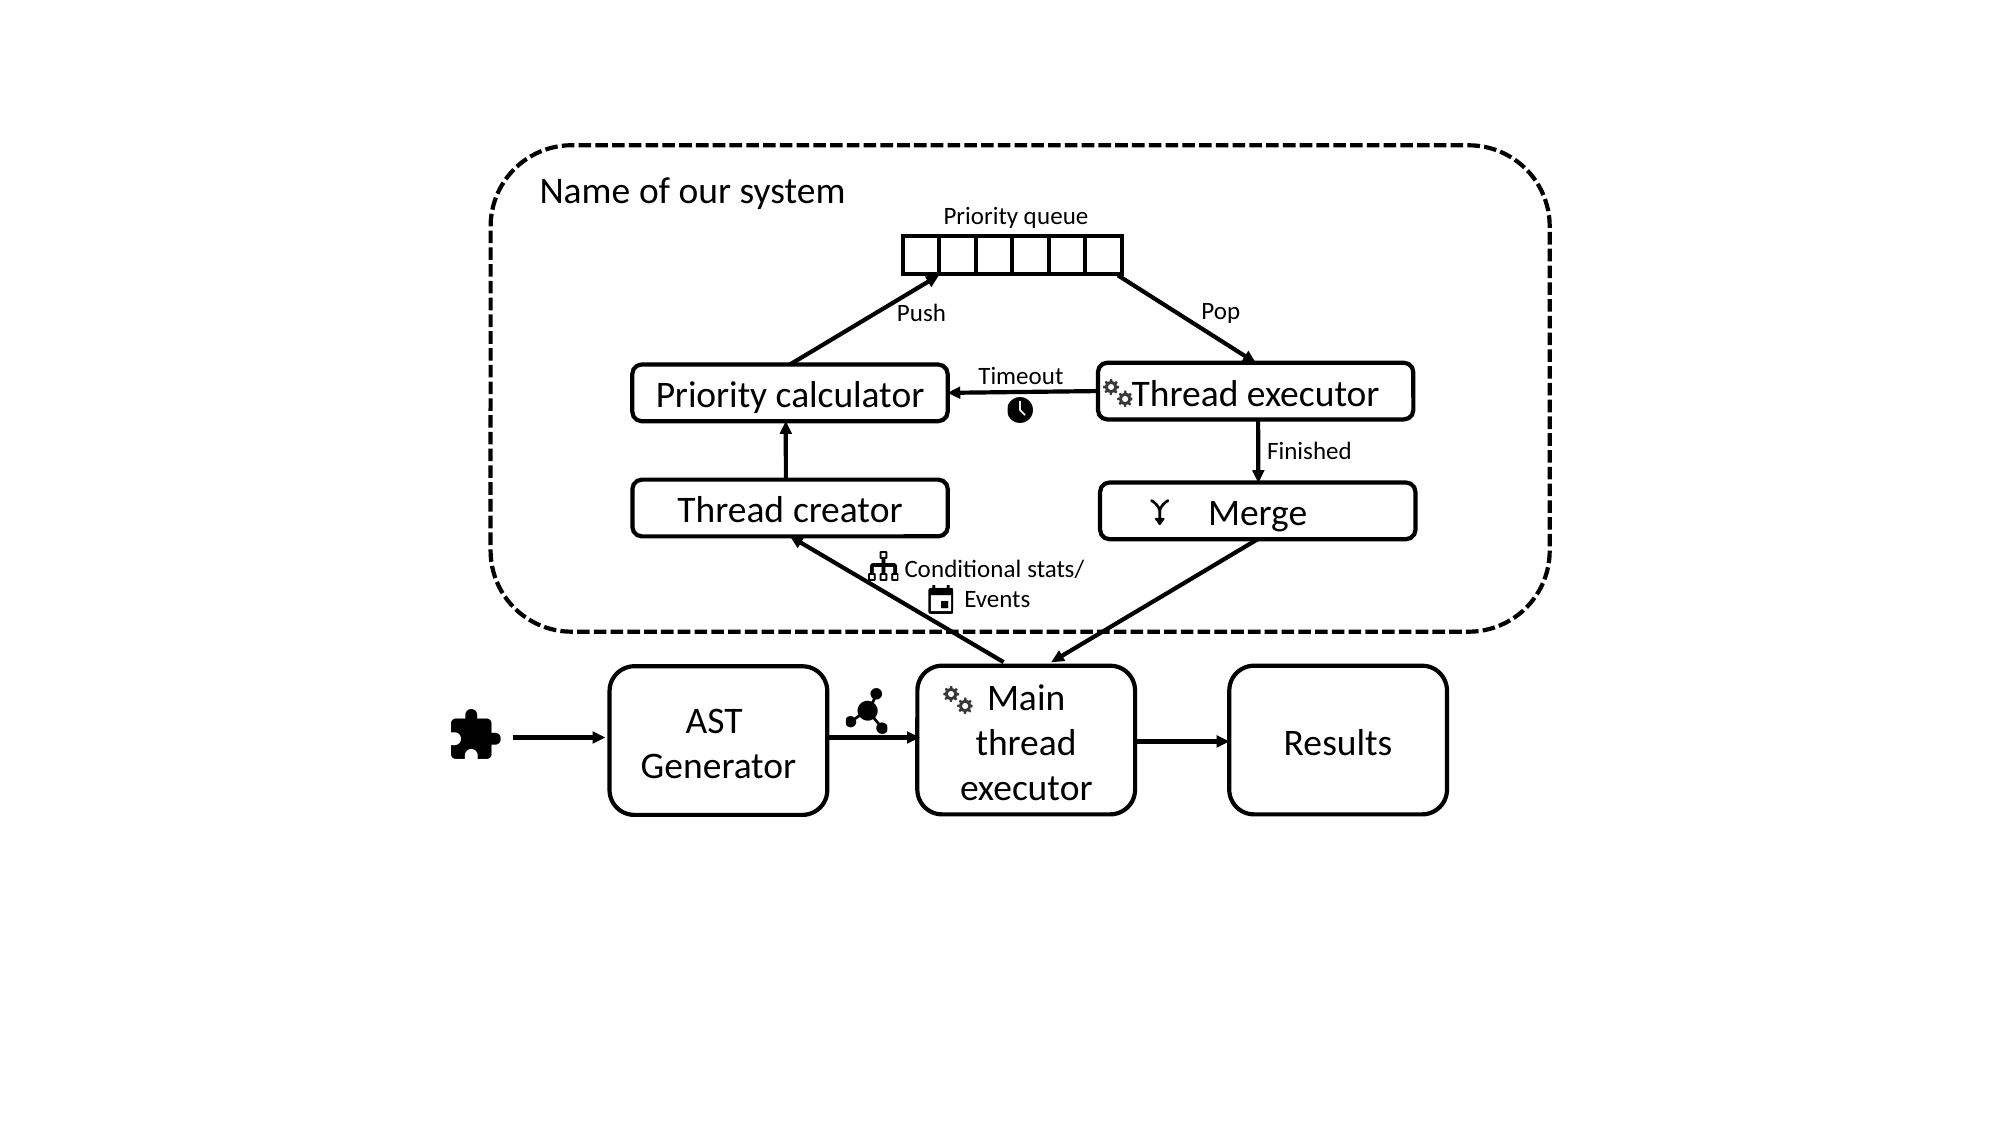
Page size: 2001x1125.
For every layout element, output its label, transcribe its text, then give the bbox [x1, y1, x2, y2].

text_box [790, 275, 939, 365]
picture [845, 688, 888, 734]
text_box [489, 144, 1551, 633]
table_header [1087, 238, 1120, 272]
text_box AST Generator [608, 665, 829, 816]
table_header [1014, 238, 1047, 272]
table_header [978, 238, 1010, 272]
picture [1150, 499, 1169, 525]
picture [1007, 397, 1033, 423]
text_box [1051, 539, 1258, 663]
picture [943, 686, 973, 714]
picture [451, 709, 501, 759]
picture [868, 551, 899, 581]
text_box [1117, 275, 1256, 363]
table_header [905, 238, 937, 272]
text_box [790, 536, 1004, 663]
text_box Name of our system [524, 158, 861, 219]
table_header [1051, 238, 1083, 272]
table_header [941, 238, 974, 272]
text_box Main thread executor [916, 664, 1137, 816]
picture [928, 585, 954, 614]
text_box Results [1228, 664, 1449, 816]
picture [1103, 379, 1133, 407]
